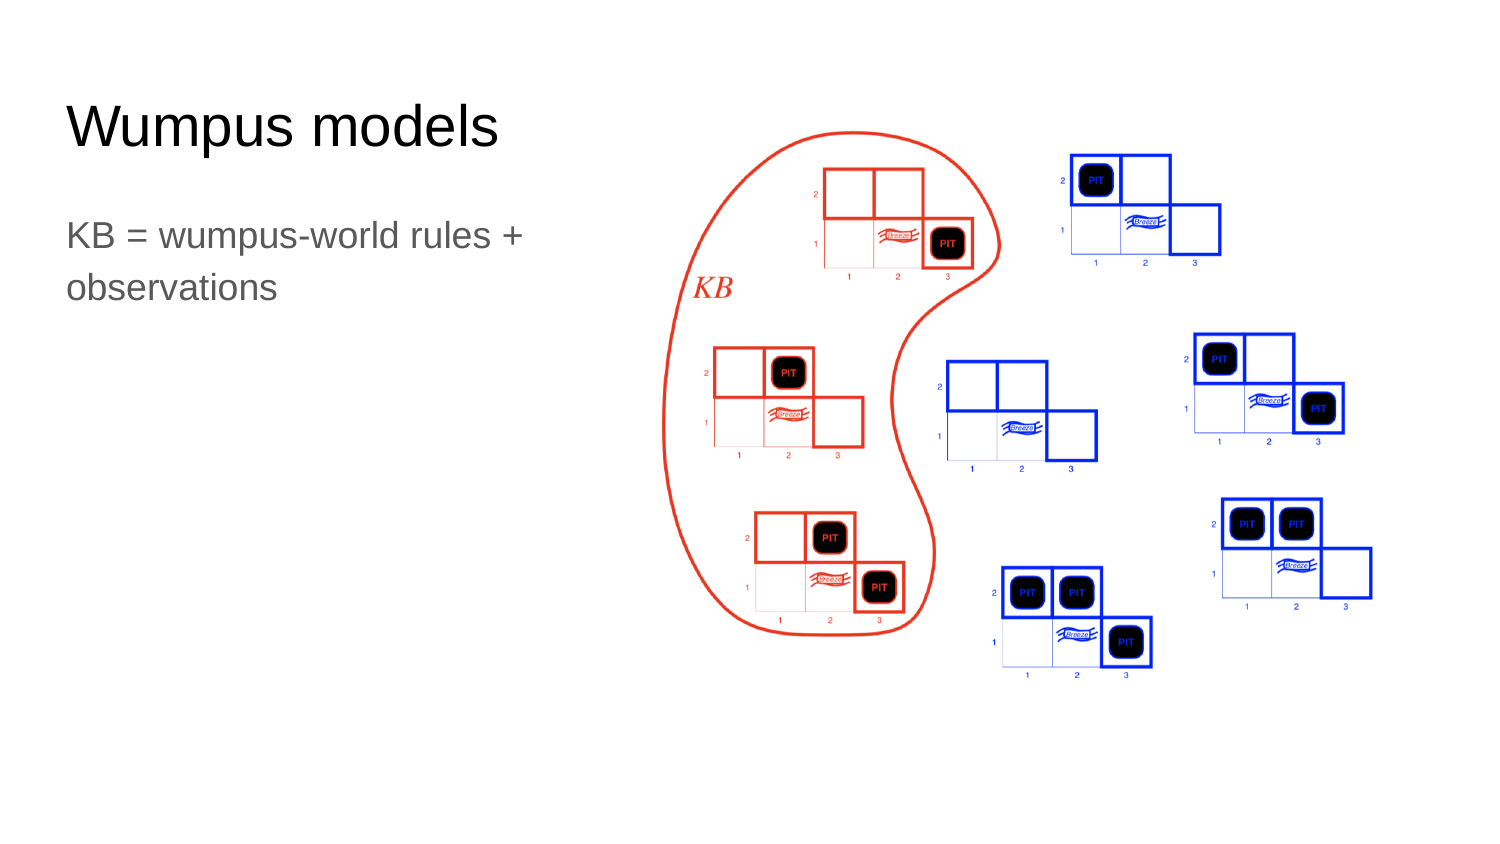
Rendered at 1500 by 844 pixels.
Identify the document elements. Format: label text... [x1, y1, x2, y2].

title Wumpus models [51, 72, 1449, 167]
picture [632, 93, 1418, 703]
list KB = wumpus-world rules + observations [51, 189, 666, 750]
